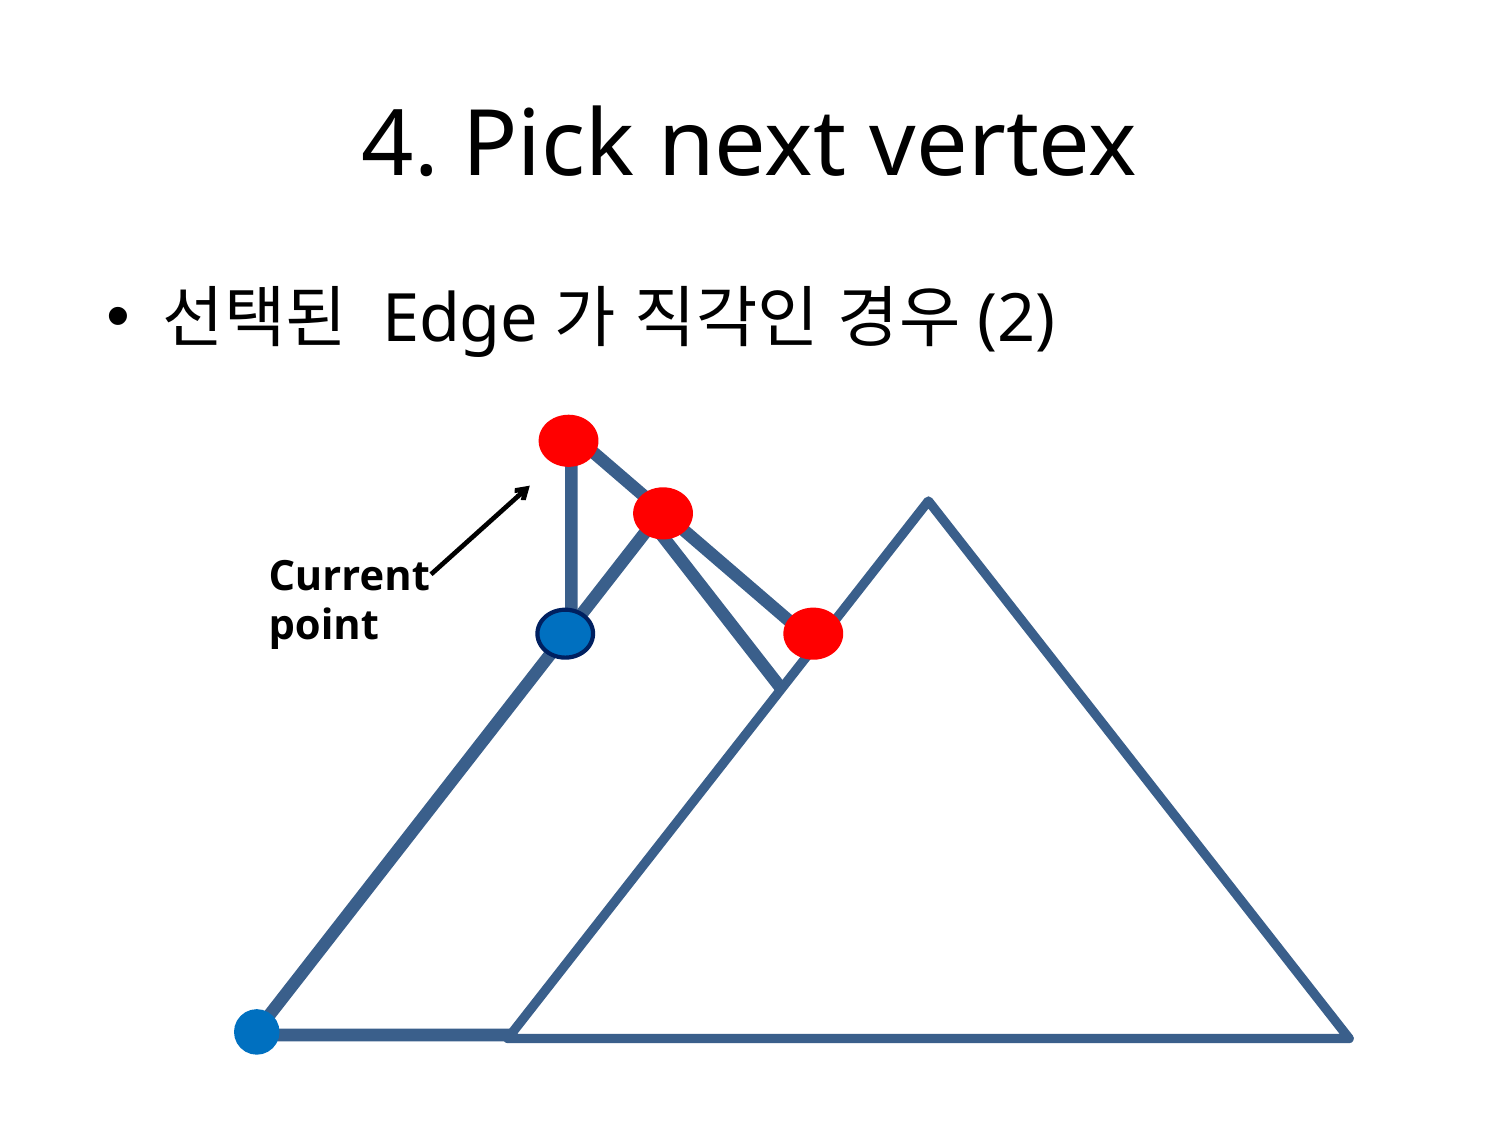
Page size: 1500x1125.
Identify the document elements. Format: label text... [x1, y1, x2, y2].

title 4. Pick next vertex [75, 45, 1425, 233]
text_box [569, 452, 644, 610]
list 선택된 Edge가 직각인 경우(2) [91, 267, 1442, 1010]
text_box [234, 1009, 280, 1055]
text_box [430, 485, 530, 575]
text_box [669, 530, 802, 684]
text_box Current point [253, 540, 502, 656]
text_box [535, 607, 596, 660]
text_box [538, 414, 599, 467]
text_box [633, 487, 693, 540]
text_box [505, 498, 1352, 1041]
text_box [269, 533, 781, 1038]
text_box [783, 607, 844, 660]
